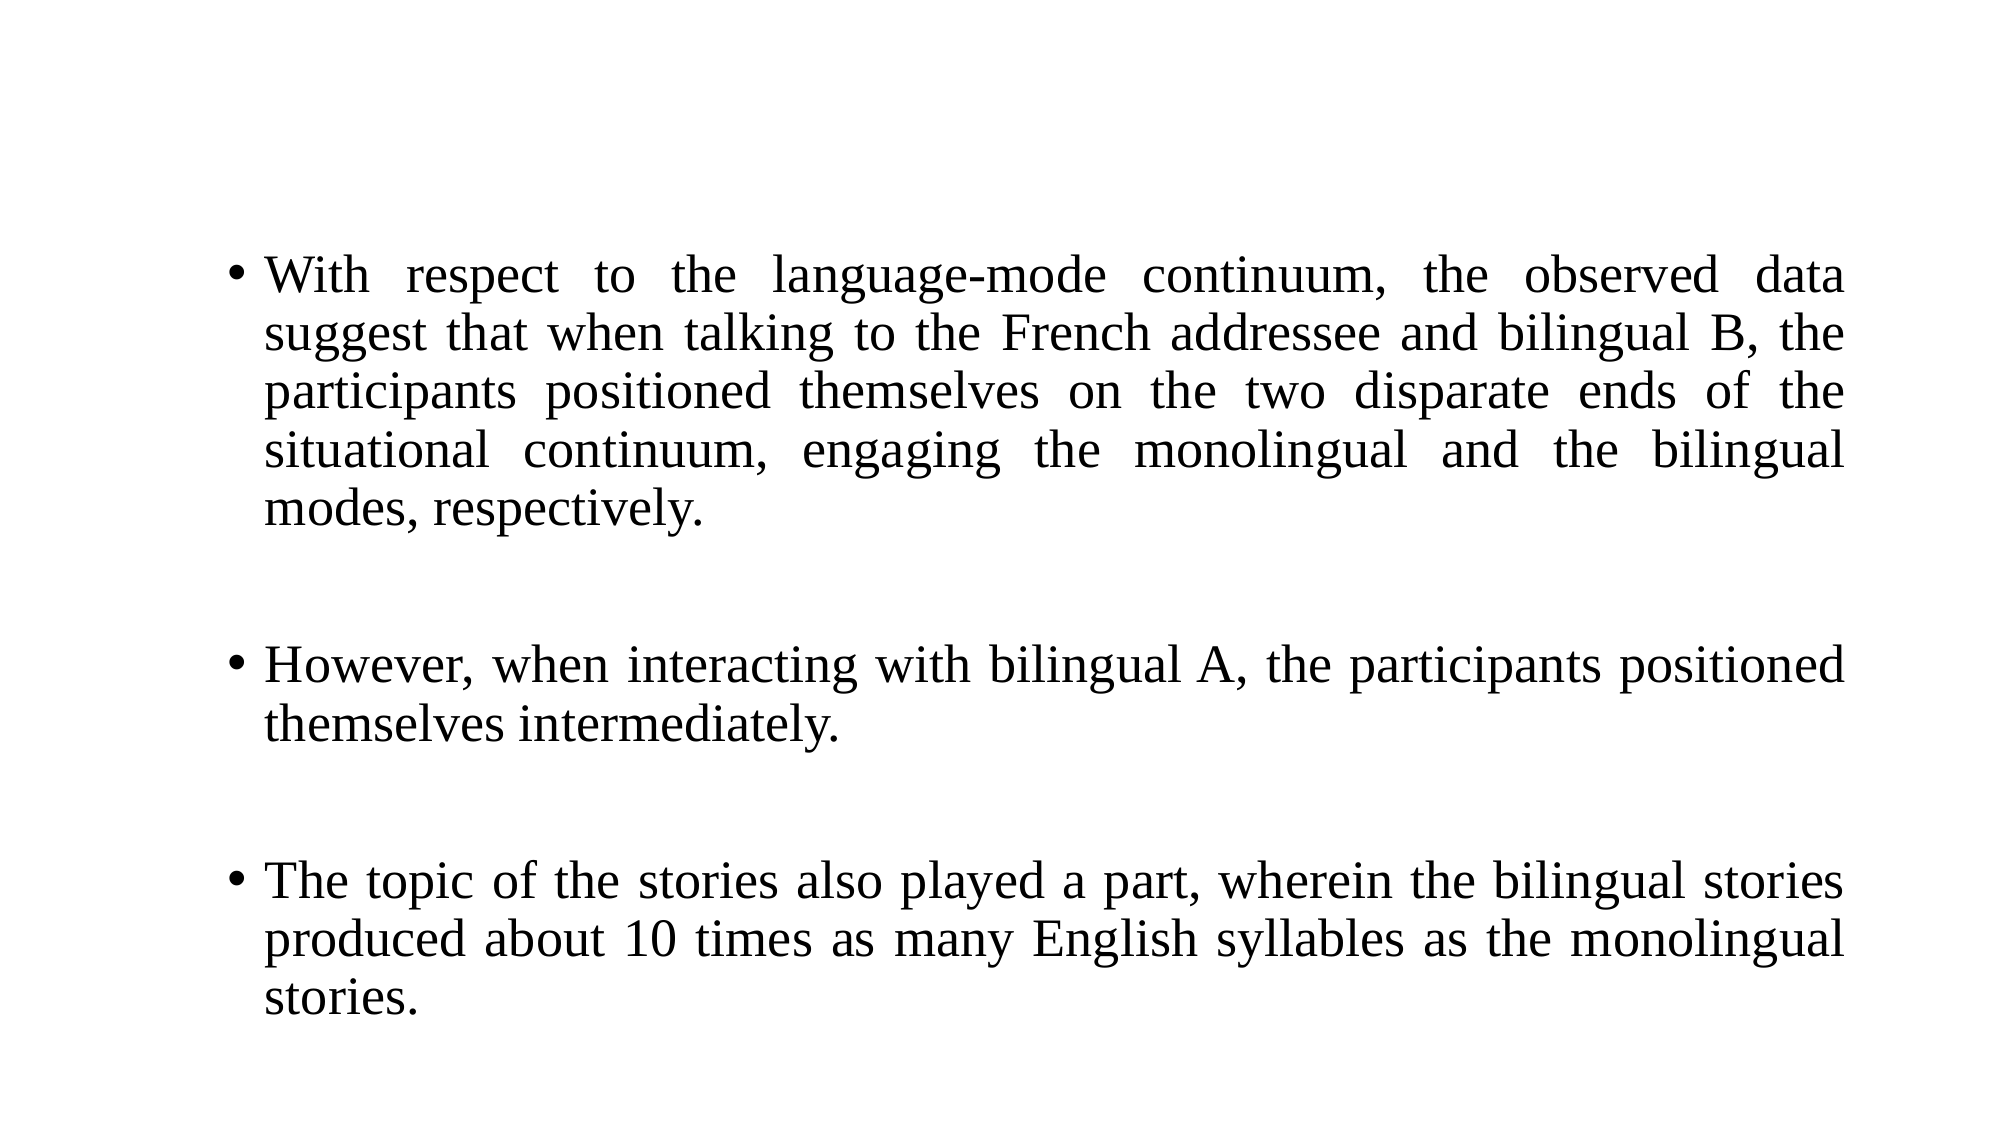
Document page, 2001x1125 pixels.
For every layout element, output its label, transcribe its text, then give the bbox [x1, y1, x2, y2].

list With respect to the language-mode continuum, the observed data suggest that when talking to the French addressee and bilingual B, the participants positioned themselves on the two disparate ends of the situational continuum, engaging the monolingual and the bilingual modes, respectively. However, when interacting with bilingual A, the participants positioned themselves intermediately. The topic of the stories also played a part, wherein the bilingual stories produced about 10 times as many English syllables as the monolingual stories. [137, 69, 1863, 1047]
